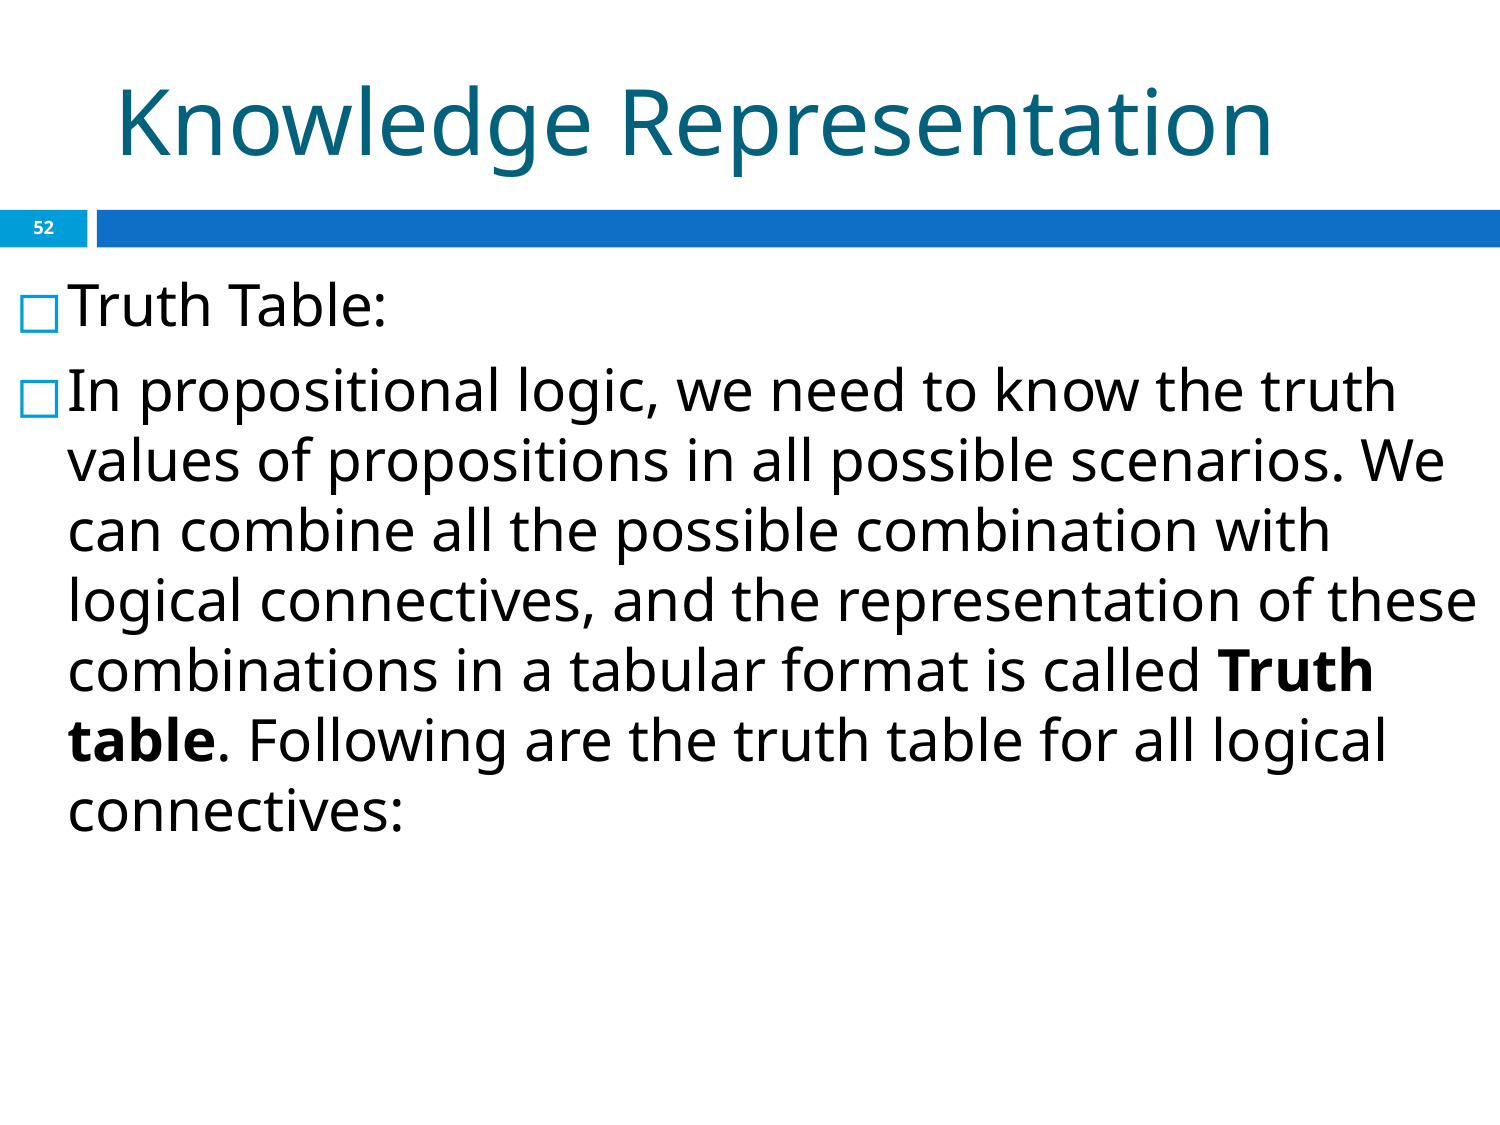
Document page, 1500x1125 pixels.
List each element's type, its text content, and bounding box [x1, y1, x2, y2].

title Knowledge Representation [99, 37, 1438, 200]
slide_number ‹#› [0, 208, 88, 249]
list Truth Table: In propositional logic, we need to know the truth values of propositions in all possible scenarios. We can combine all the possible combination with logical connectives, and the representation of these combinations in a tabular format is called Truth table. Following are the truth table for all logical connectives: [0, 260, 1500, 1125]
